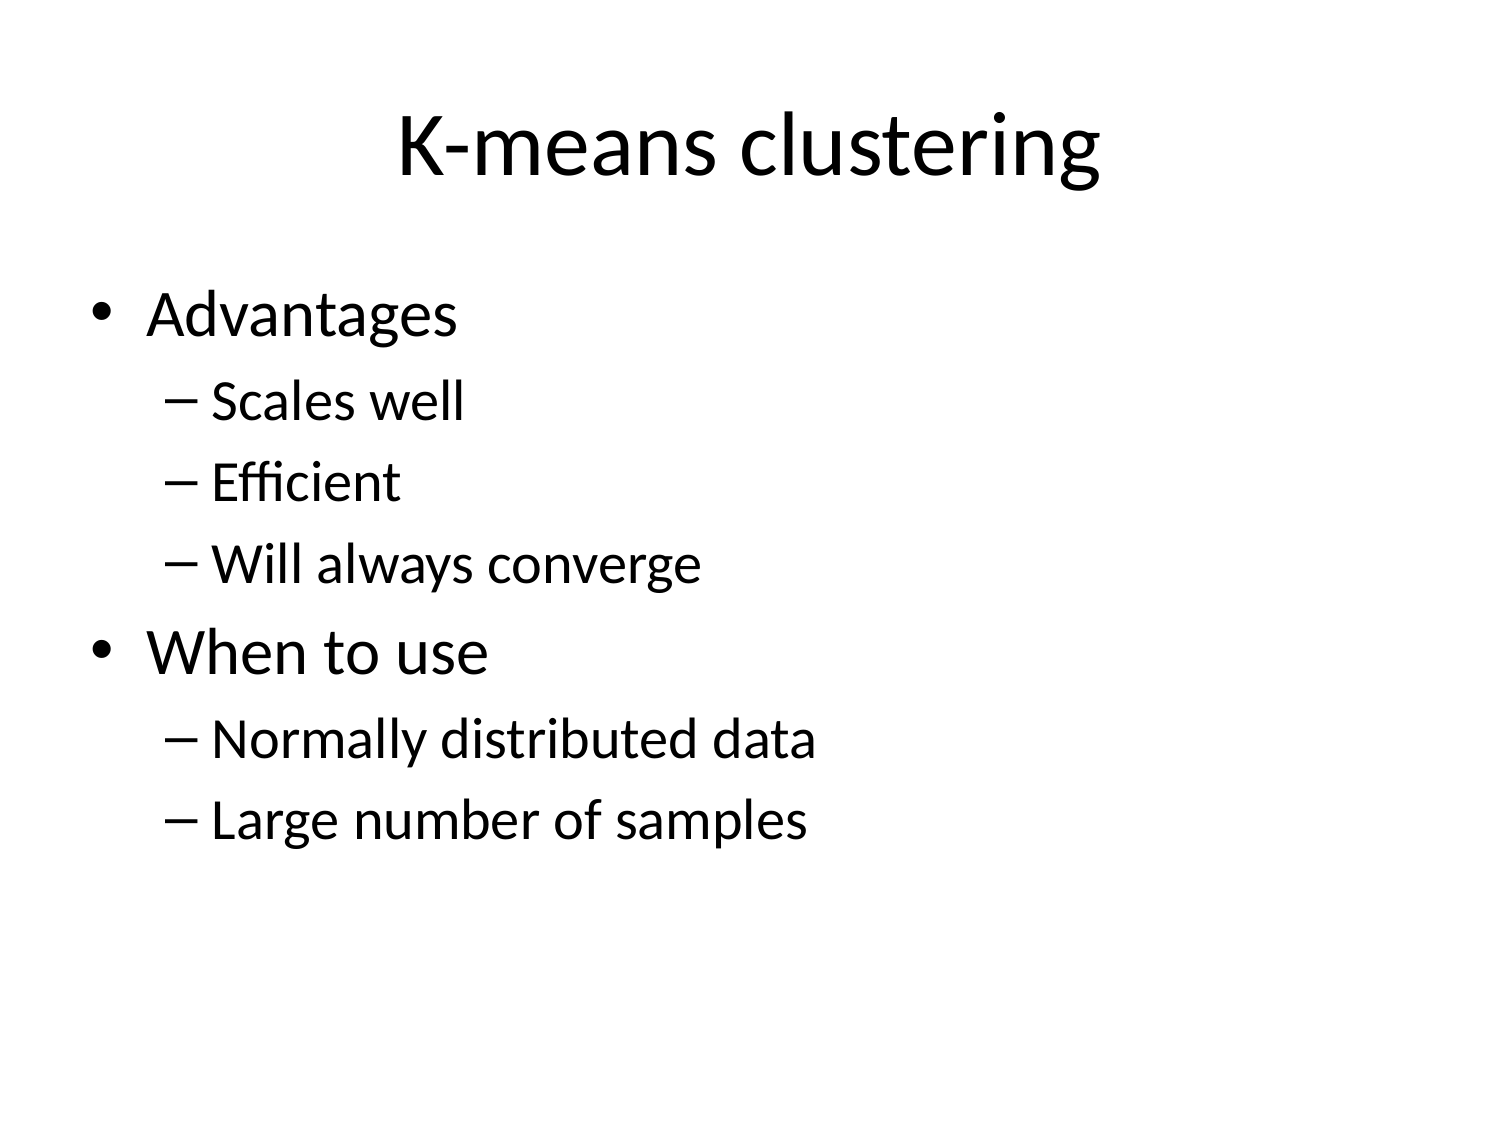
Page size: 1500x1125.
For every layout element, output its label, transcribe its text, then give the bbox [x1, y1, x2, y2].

list Advantages Scales well Efficient Will always converge When to use Normally distributed data Large number of samples [75, 262, 1425, 1005]
title K-means clustering [75, 45, 1425, 233]
